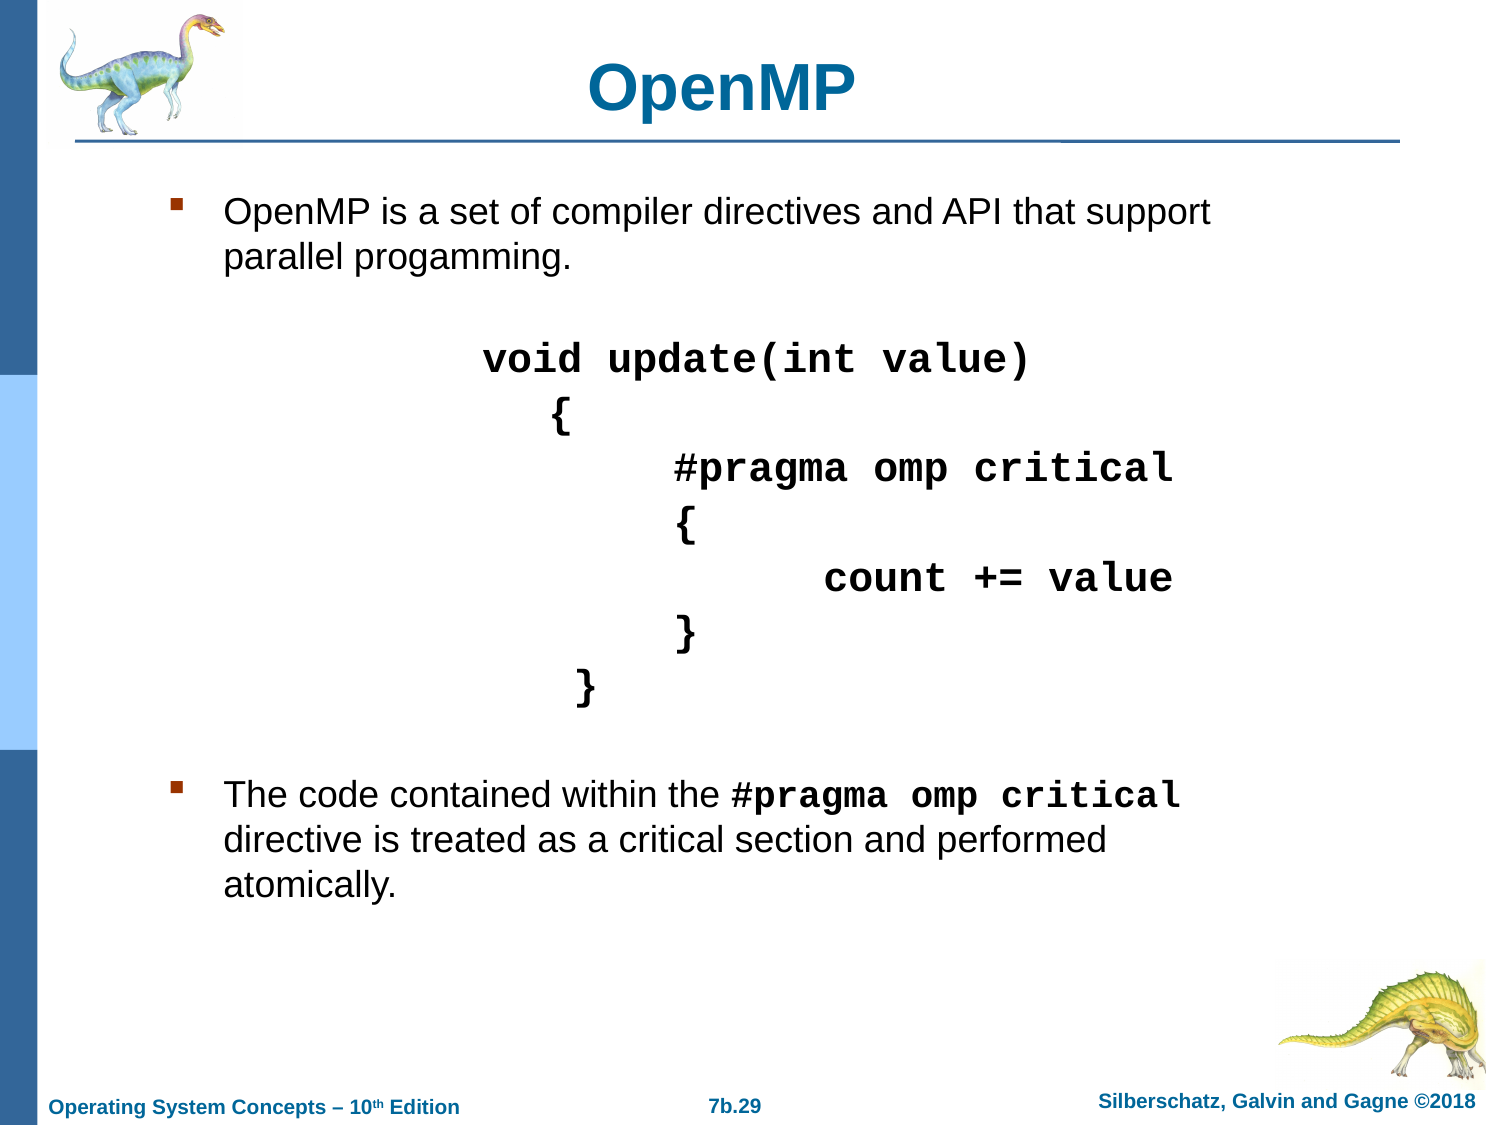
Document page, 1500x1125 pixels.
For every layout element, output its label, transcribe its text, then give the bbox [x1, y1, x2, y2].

picture [46, 0, 243, 149]
picture [1275, 959, 1486, 1090]
text_box OpenMP [73, 26, 1372, 131]
list OpenMP is a set of compiler directives and API that support parallel progamming. void update(int value) { #pragma omp critical { count += value } } The code contained within the #pragma omp critical directive is treated as a critical section and performed atomically. [152, 131, 1305, 991]
